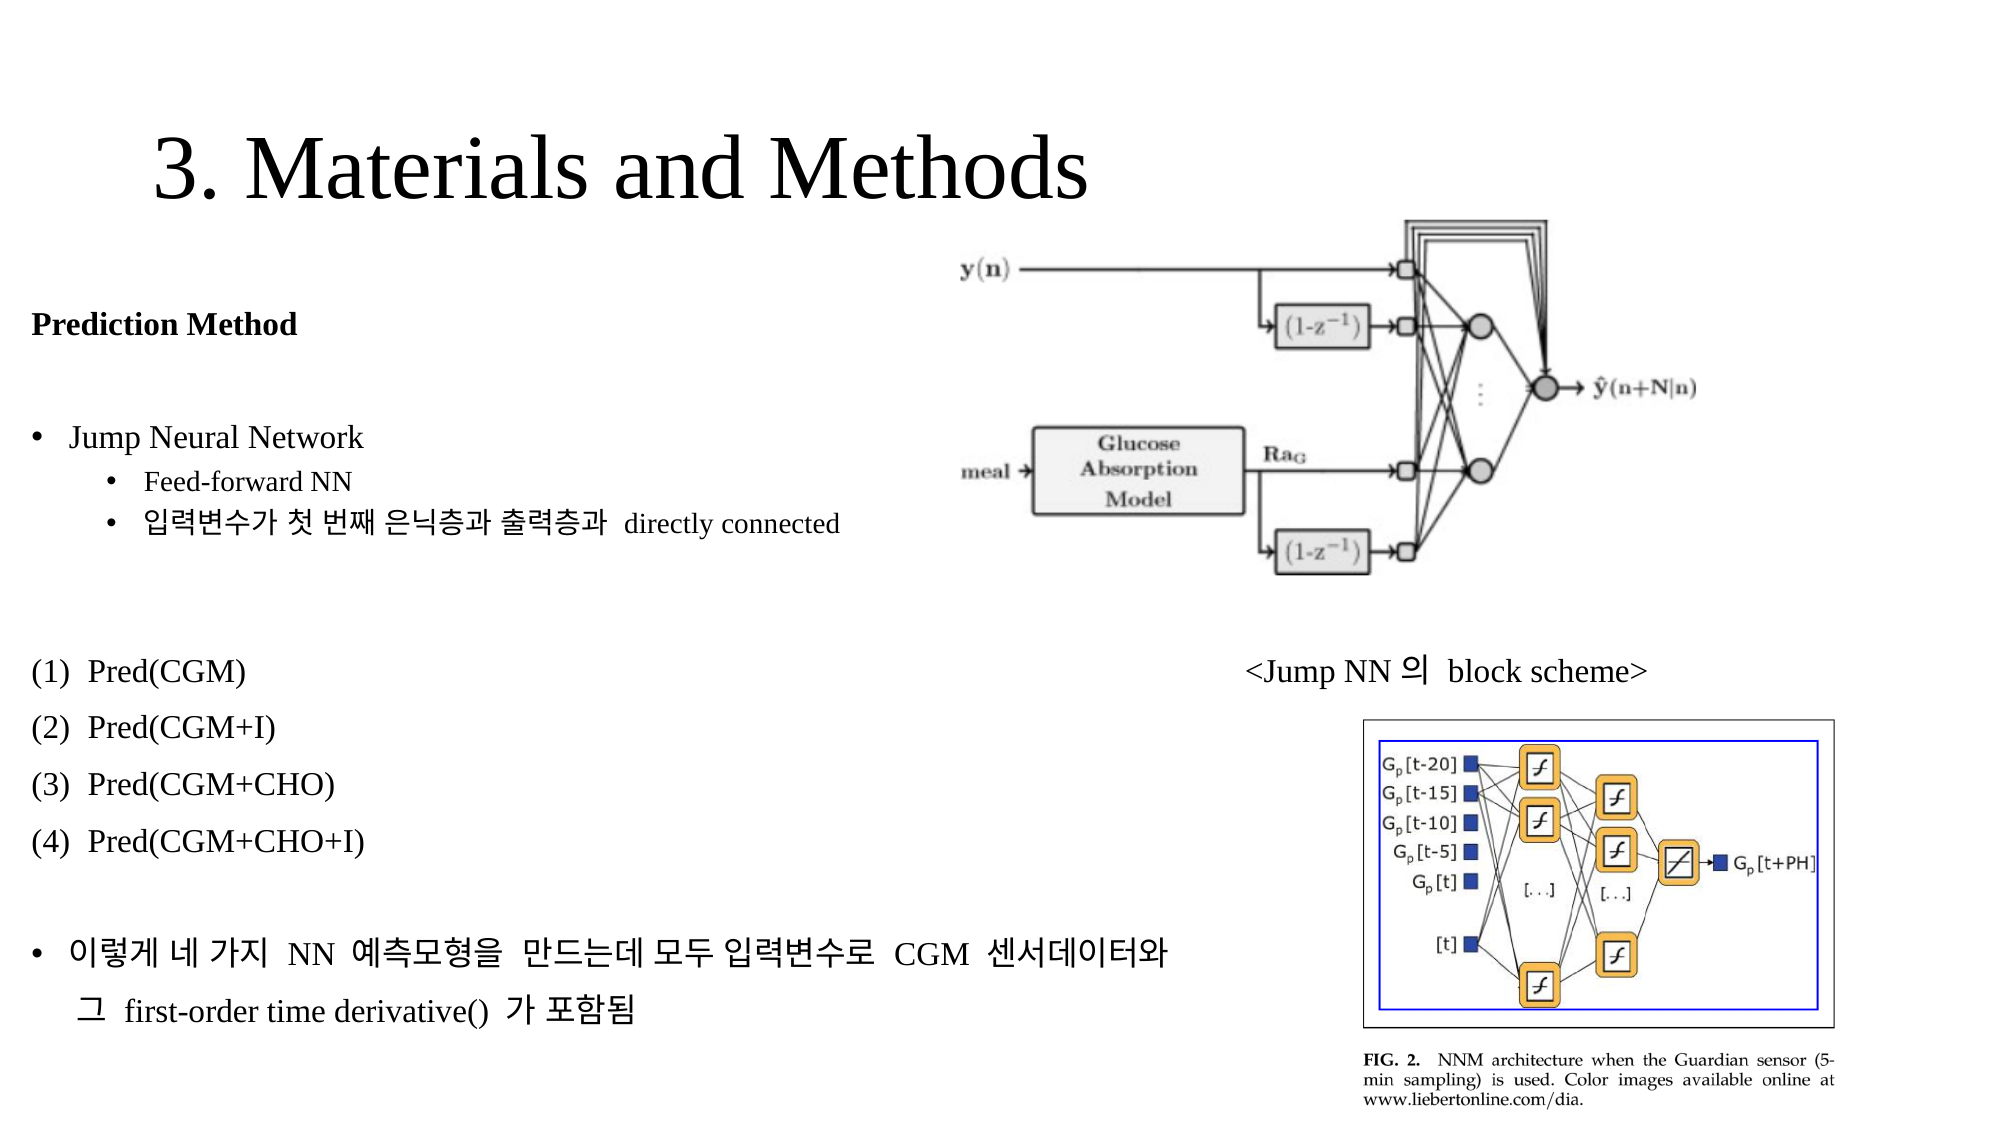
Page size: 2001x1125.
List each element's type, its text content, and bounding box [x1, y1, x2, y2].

picture [939, 217, 1743, 599]
title 3. Materials and Methods [137, 59, 1863, 278]
picture [1358, 717, 1848, 1112]
